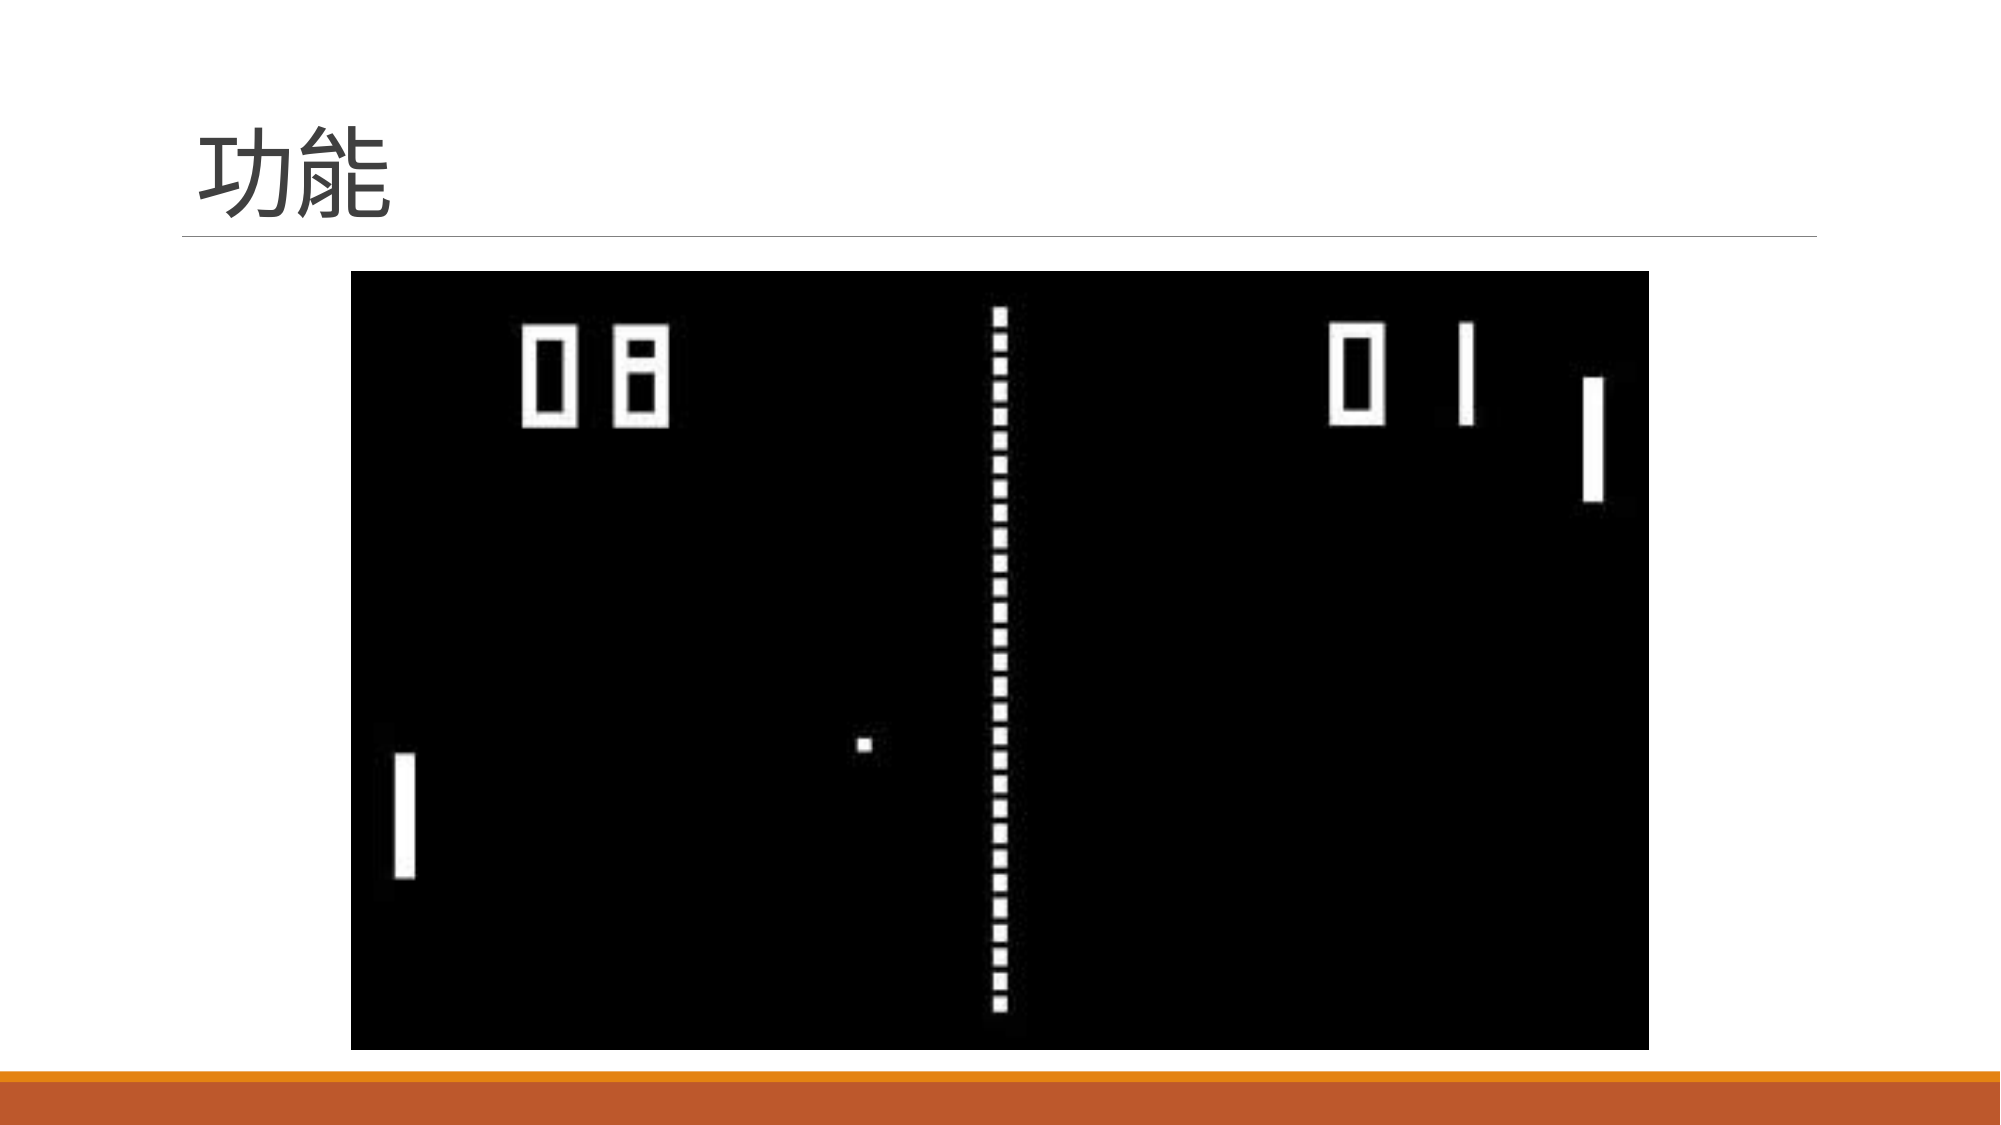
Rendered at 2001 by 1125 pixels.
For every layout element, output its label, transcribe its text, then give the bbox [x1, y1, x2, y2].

title 功能 [180, 0, 1830, 238]
picture [350, 271, 1649, 1051]
